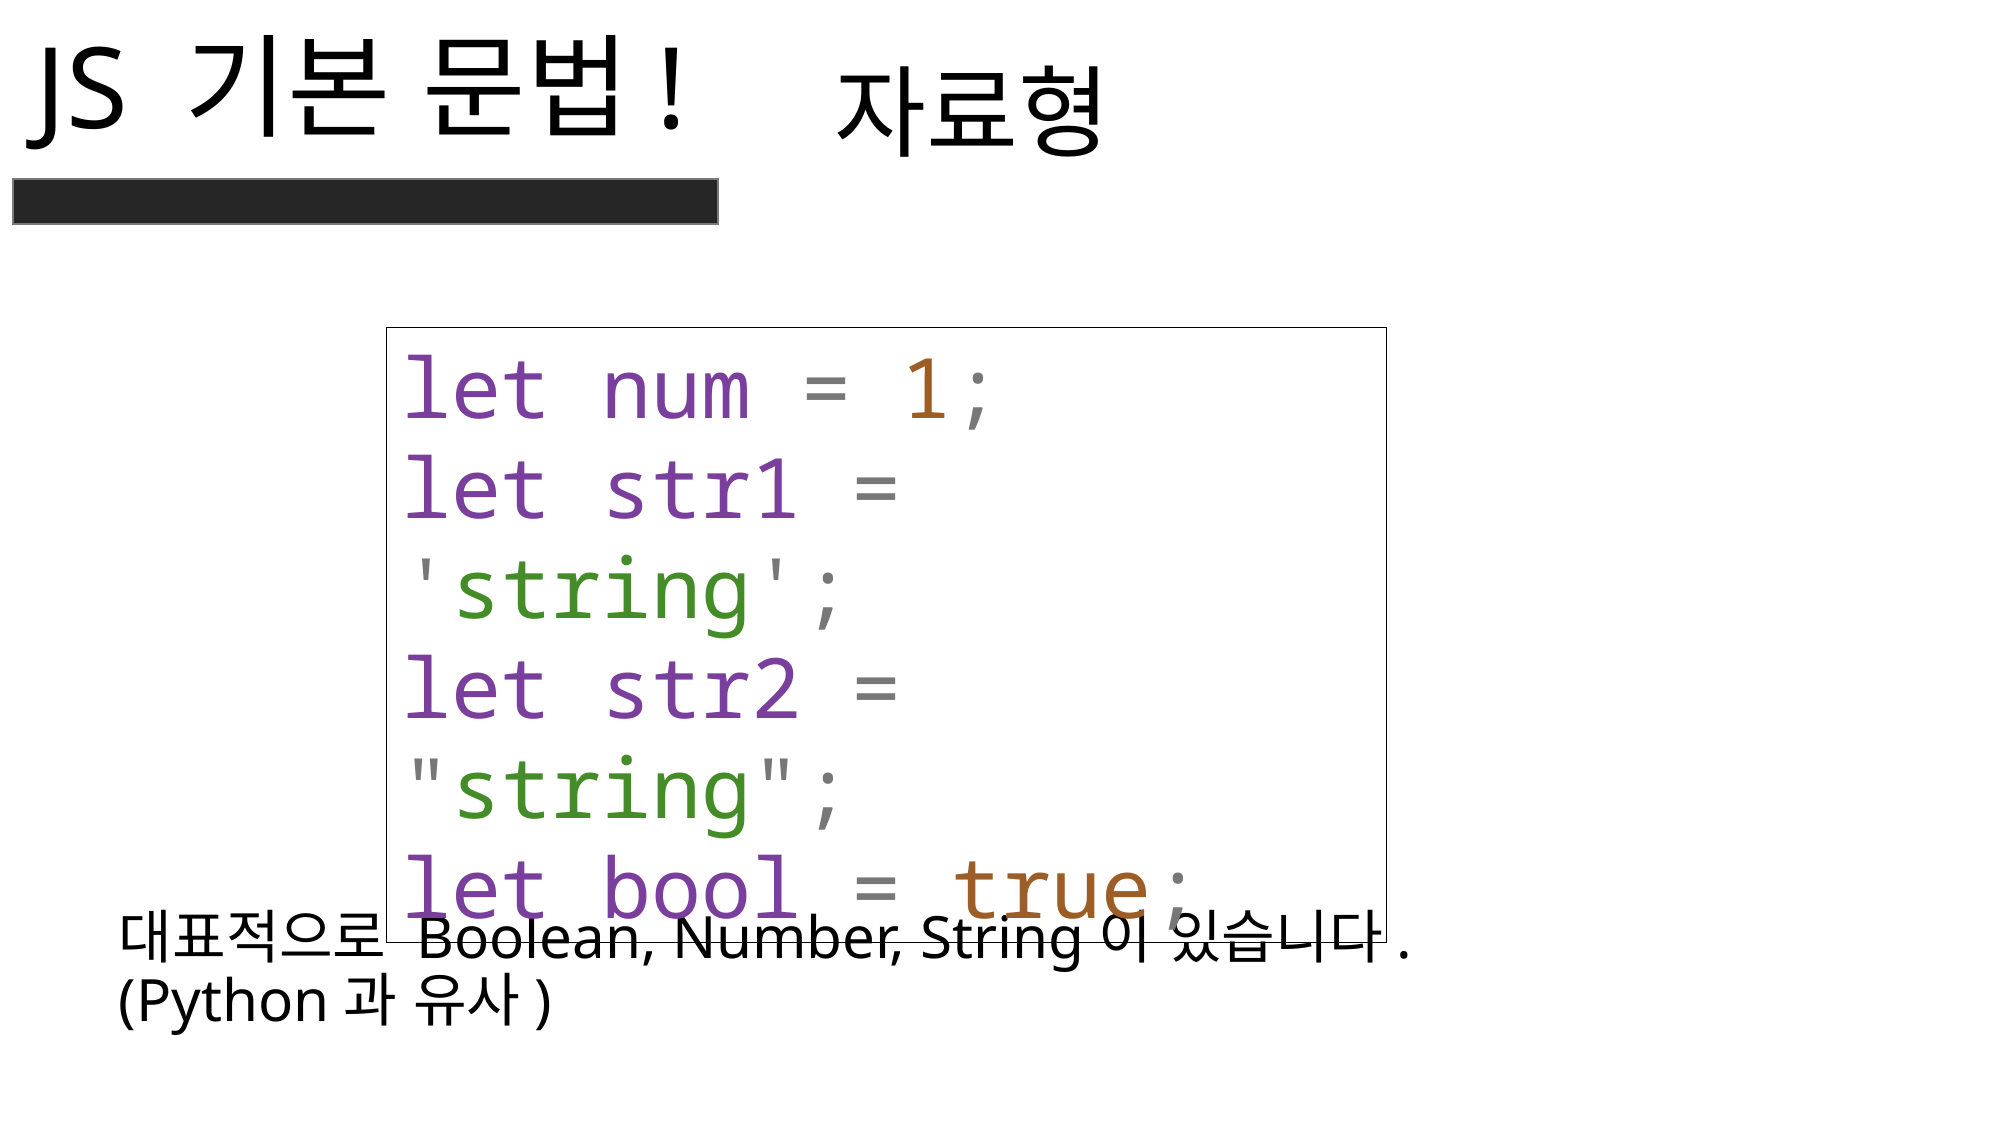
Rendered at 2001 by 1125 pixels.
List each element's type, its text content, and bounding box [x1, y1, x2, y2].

text_box 자료형 [76, 33, 1869, 287]
text_box let num = 1; let str1 = 'string'; let str2 = "string"; let bool = true; [386, 327, 1387, 943]
text_box JS 기본 문법! [0, 15, 1018, 161]
text_box [0, 167, 1189, 421]
text_box 대표적으로 Boolean, Number, String이 있습니다. (Python과 유사) [103, 788, 1896, 1042]
